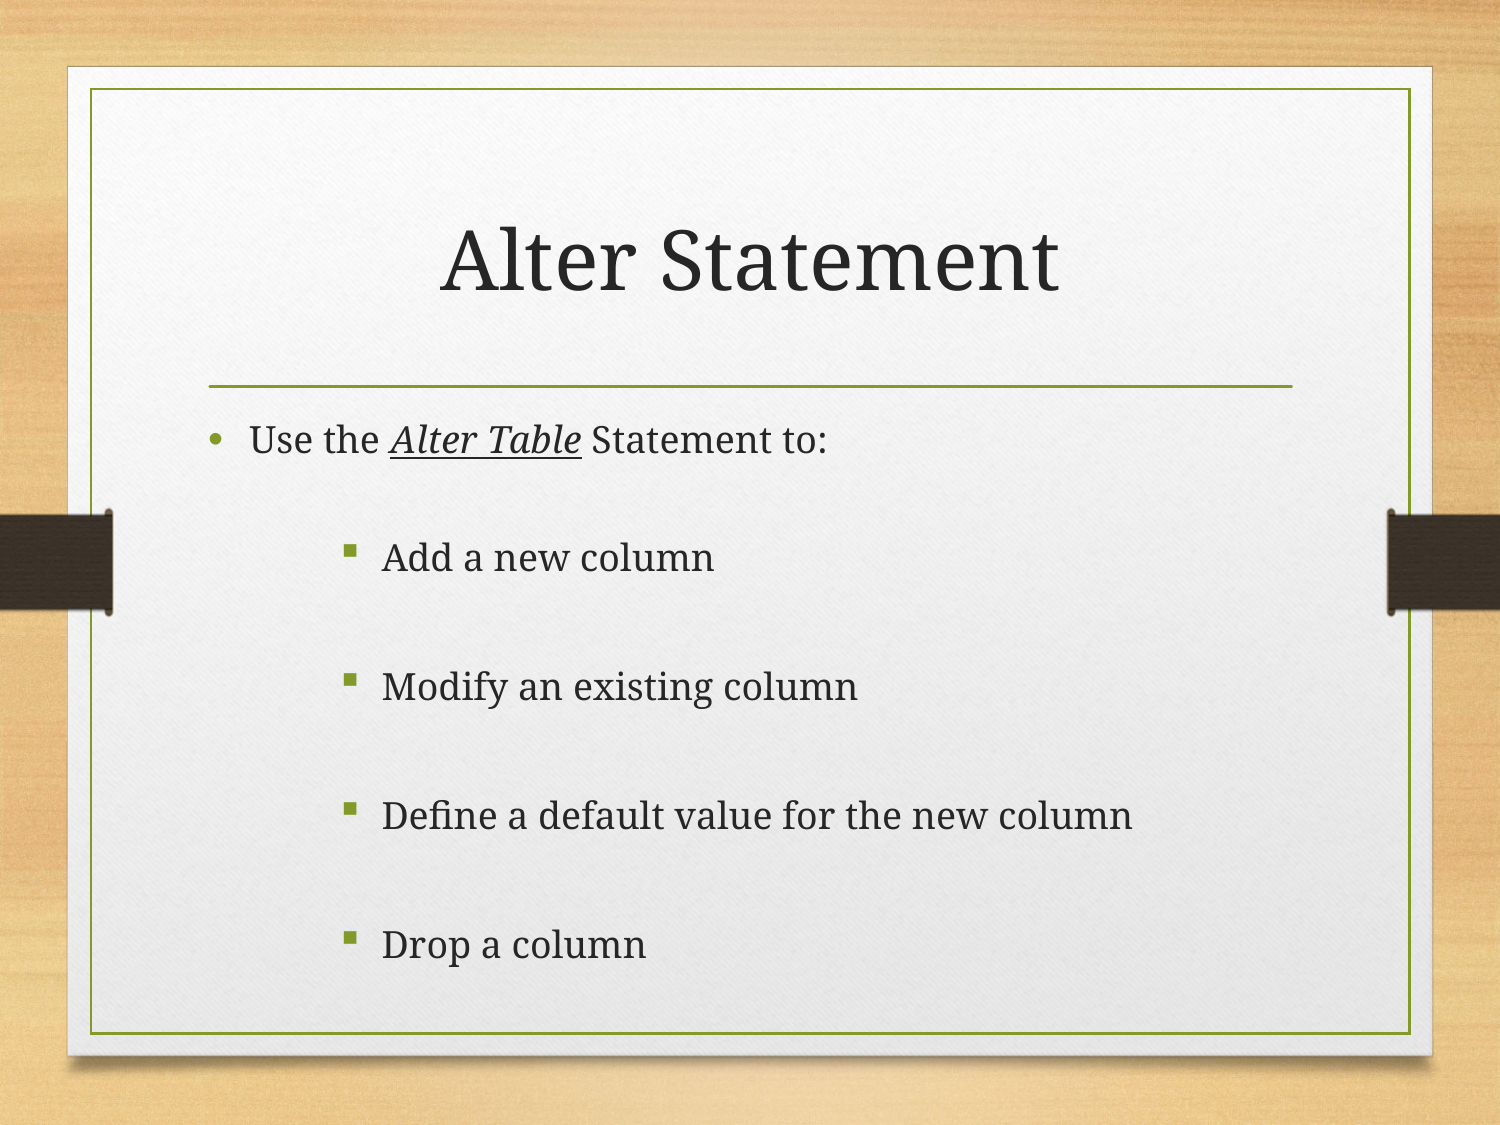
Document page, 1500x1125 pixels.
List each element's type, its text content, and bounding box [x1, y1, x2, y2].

list Use the Alter Table Statement to: Add a new column Modify an existing column Define a default value for the new column Drop a column [193, 408, 1309, 974]
title Alter Statement [193, 150, 1309, 365]
picture [0, 0, 1500, 1125]
